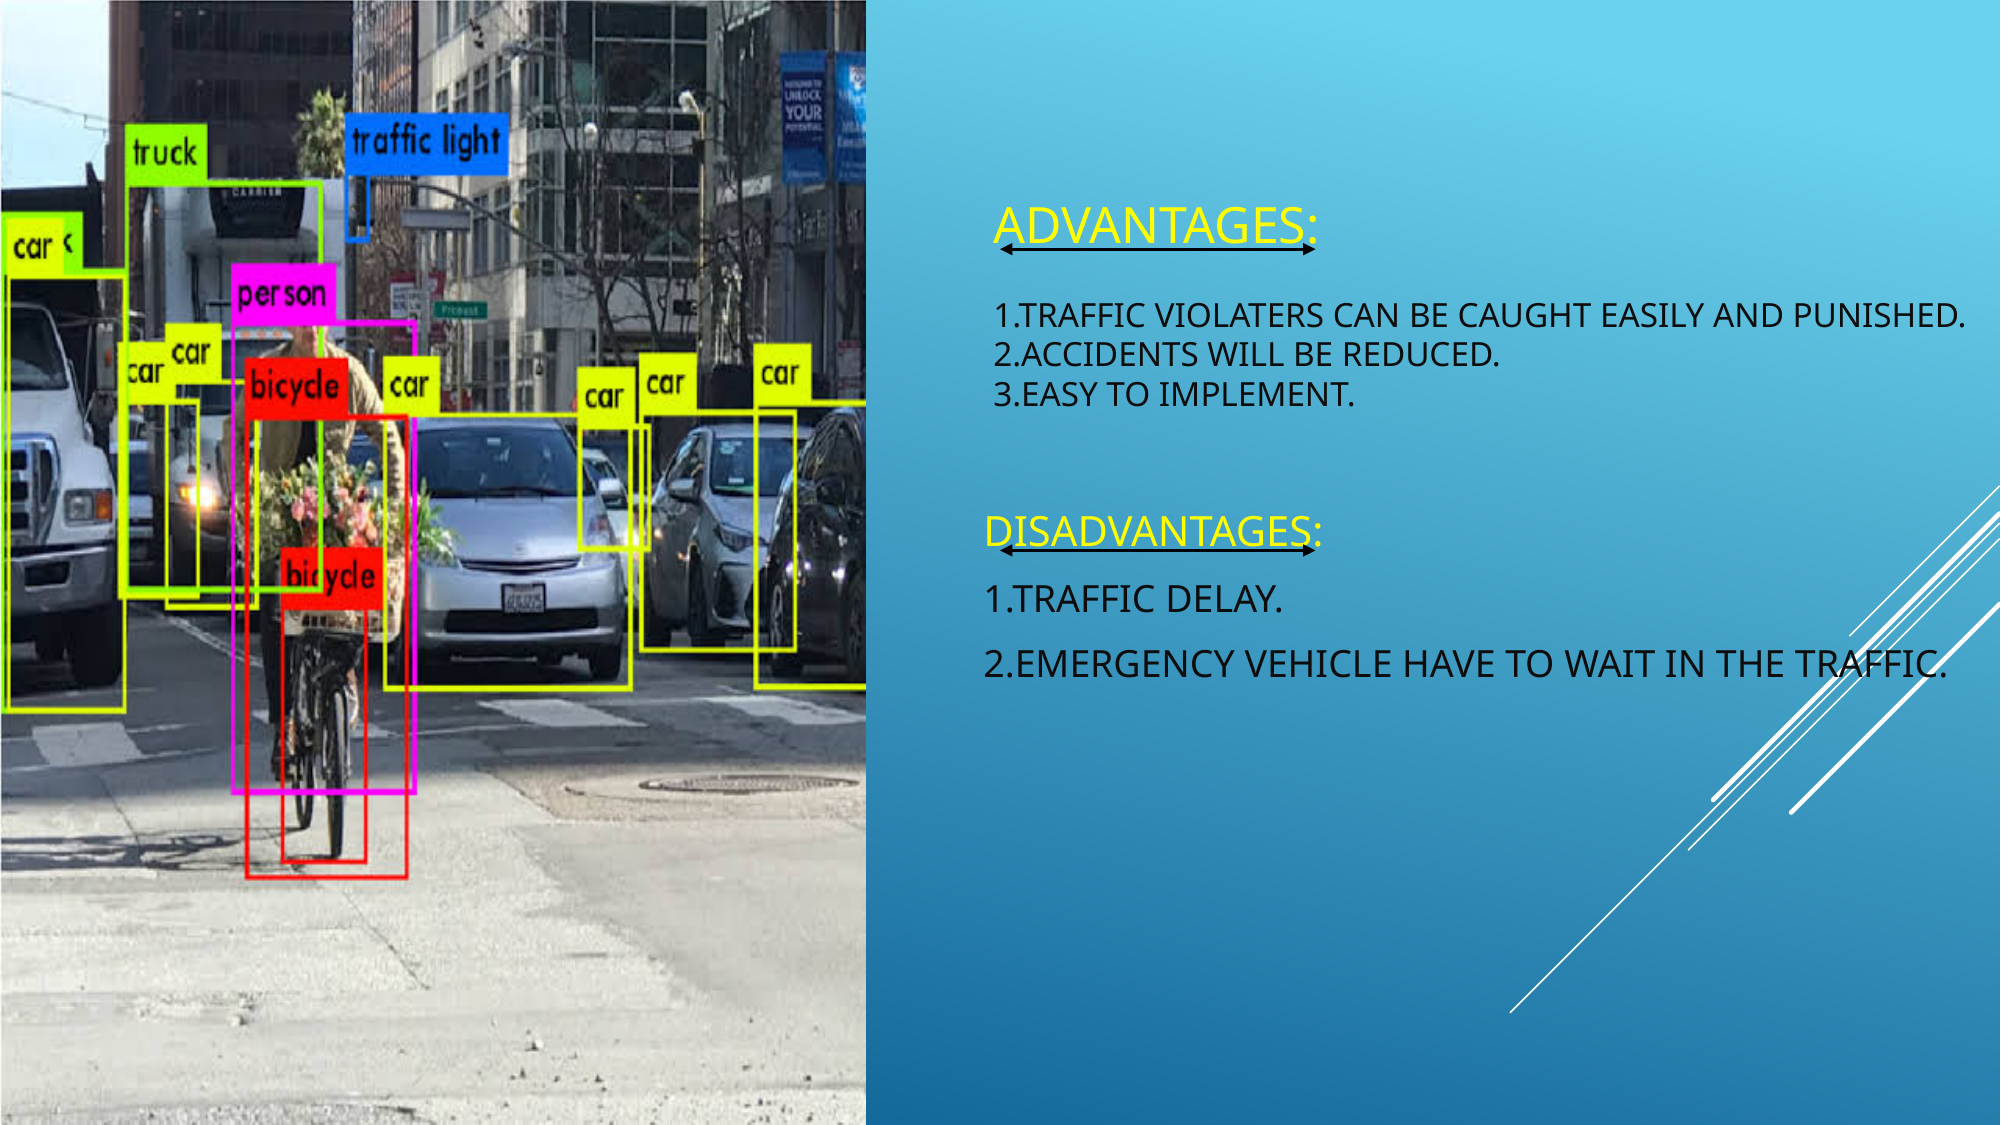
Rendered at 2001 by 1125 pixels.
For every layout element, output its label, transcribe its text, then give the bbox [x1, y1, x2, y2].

title ADVANTAGES: 1.TRAFFIC VIOLATERS CAN BE CAUGHT EASILY AND PUNISHED. 2.ACCIDENTS WILL BE REDUCED. 3.EASY TO IMPLEMENT. [978, 148, 2000, 440]
picture [0, 0, 866, 1125]
list DISADVANTAGES: 1.TRAFFIC DELAY. 2.EMERGENCY VEHICLE HAVE TO WAIT IN THE TRAFFIC. [968, 440, 2000, 750]
